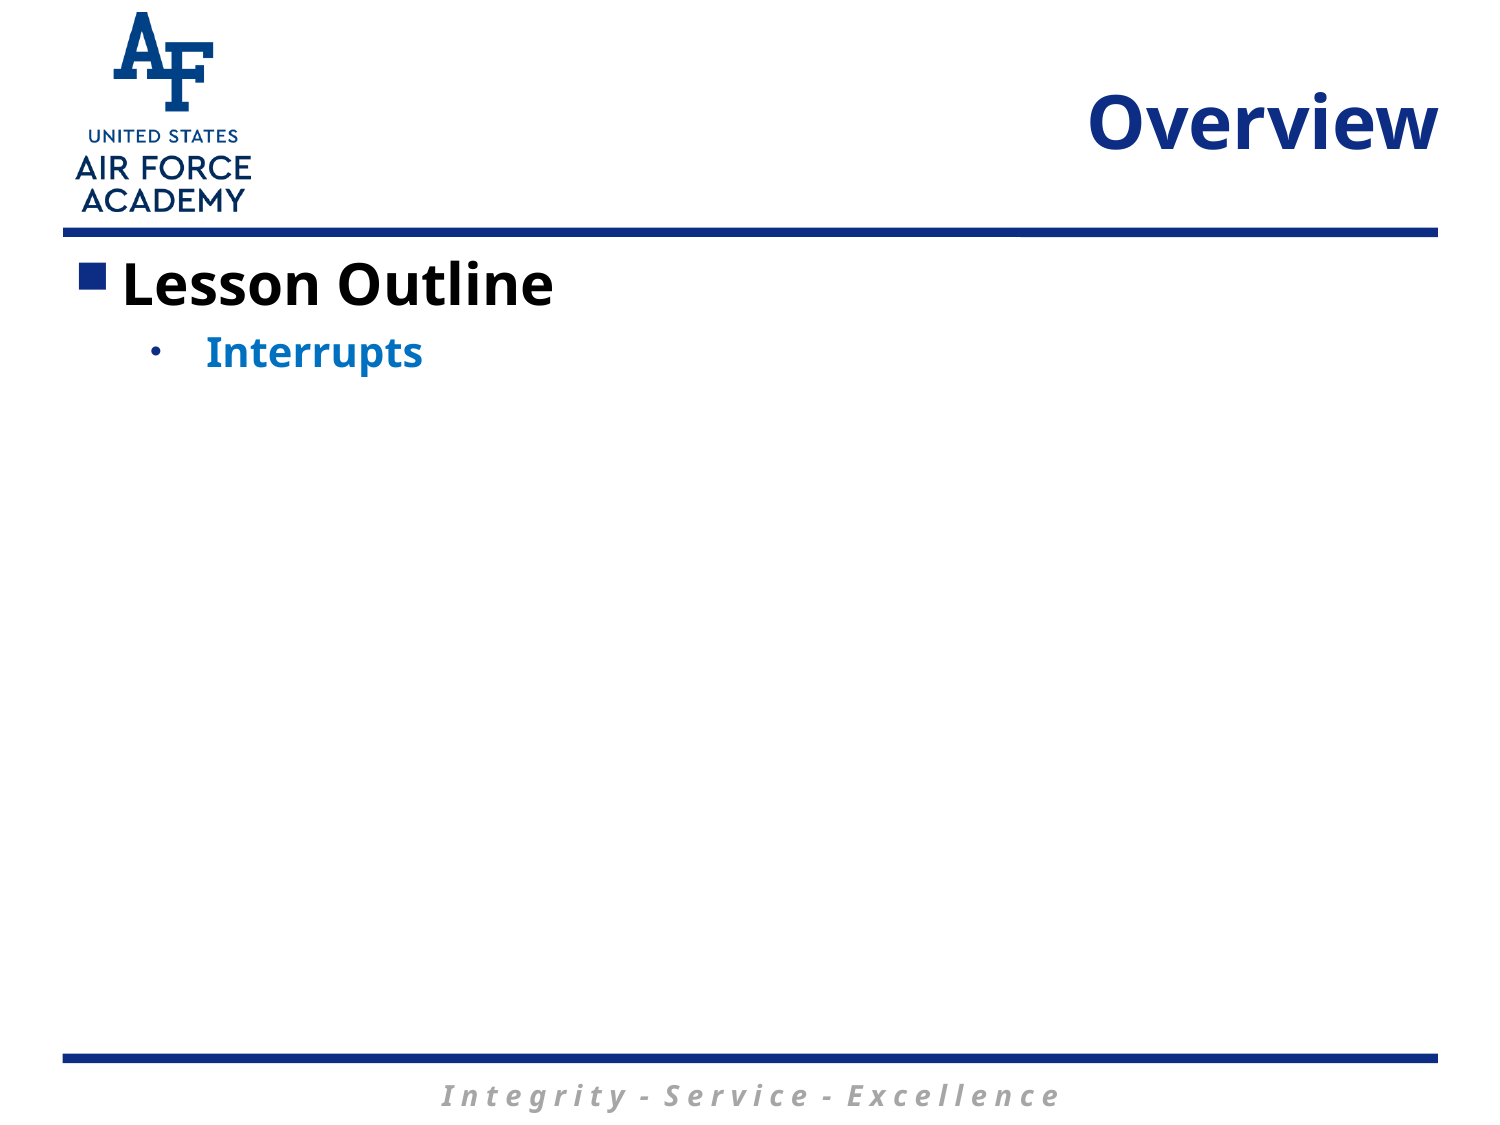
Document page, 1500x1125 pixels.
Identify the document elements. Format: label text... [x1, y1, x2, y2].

title Overview [299, 29, 1456, 211]
picture [75, 12, 251, 212]
list Lesson Outline Interrupts [59, 239, 1441, 1051]
